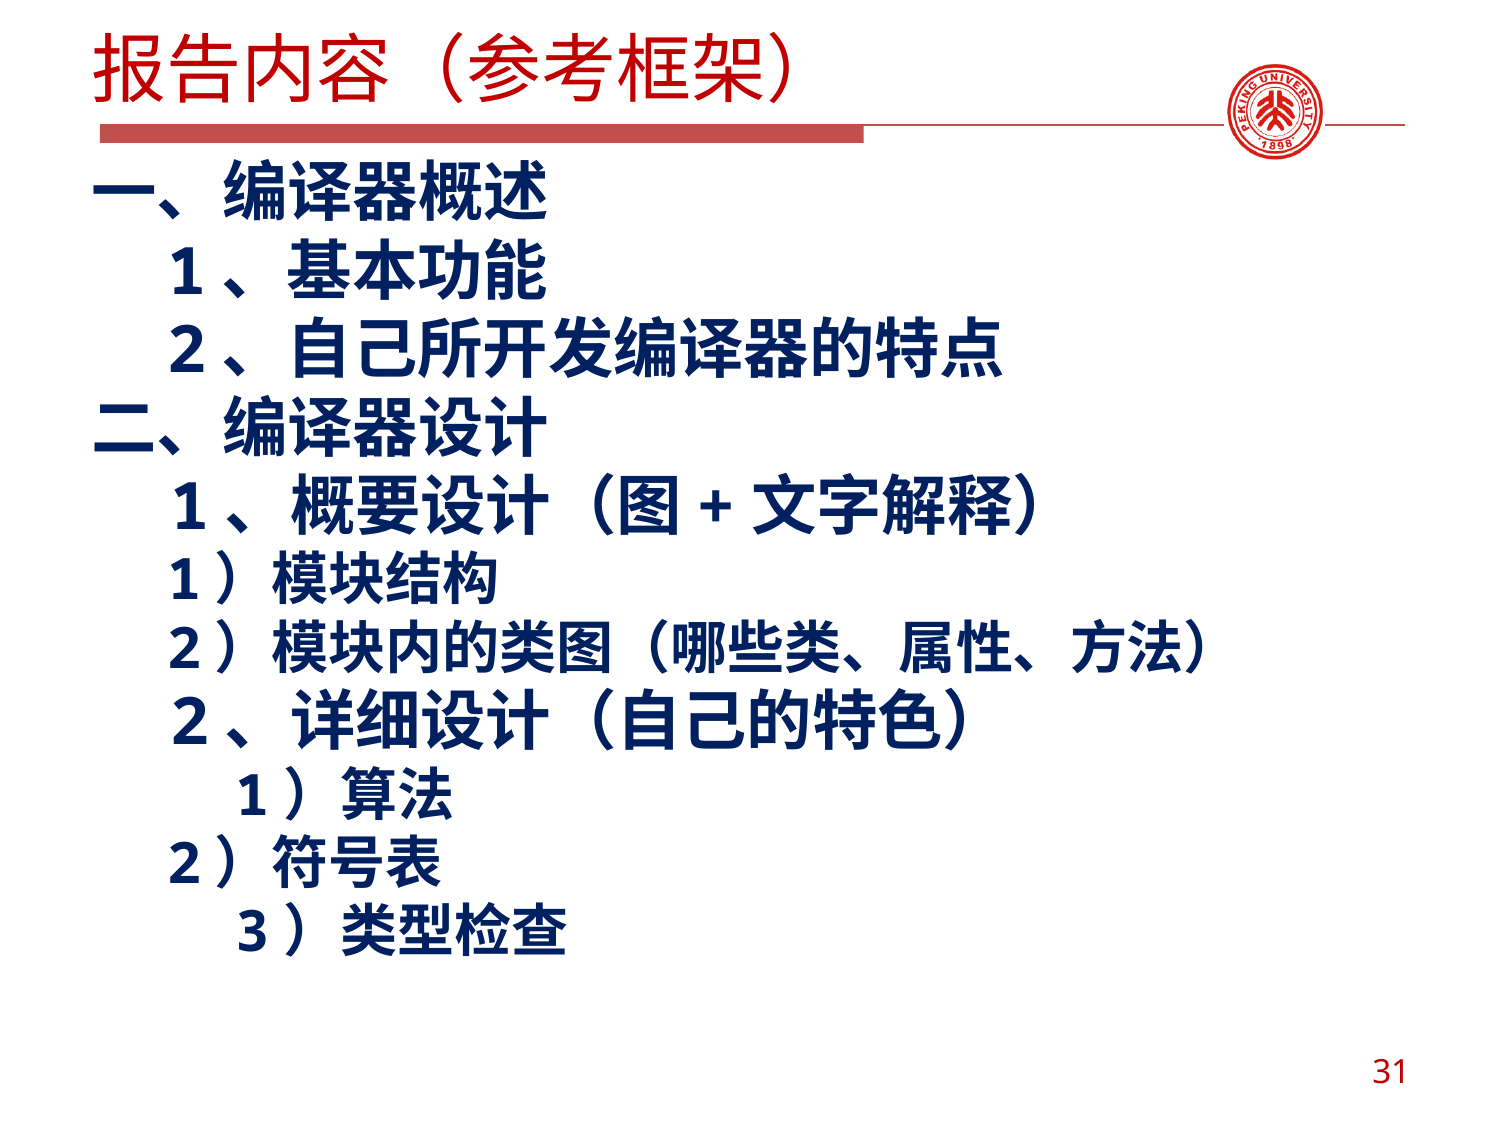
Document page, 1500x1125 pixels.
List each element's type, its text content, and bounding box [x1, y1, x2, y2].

slide_number 31 [1074, 1042, 1425, 1103]
picture [1224, 134, 1325, 142]
title 报告内容（参考框架） [76, 0, 1425, 134]
list 一、编译器概述 1、基本功能 2、自己所开发编译器的特点 二、编译器设计 1、概要设计（图+文字解释） 1）模块结构 2）模块内的类图（哪些类、属性、方法） 2、详细设计（自己的特色） 1）算法 2）符号表 3）类型检查 [76, 142, 1424, 1035]
